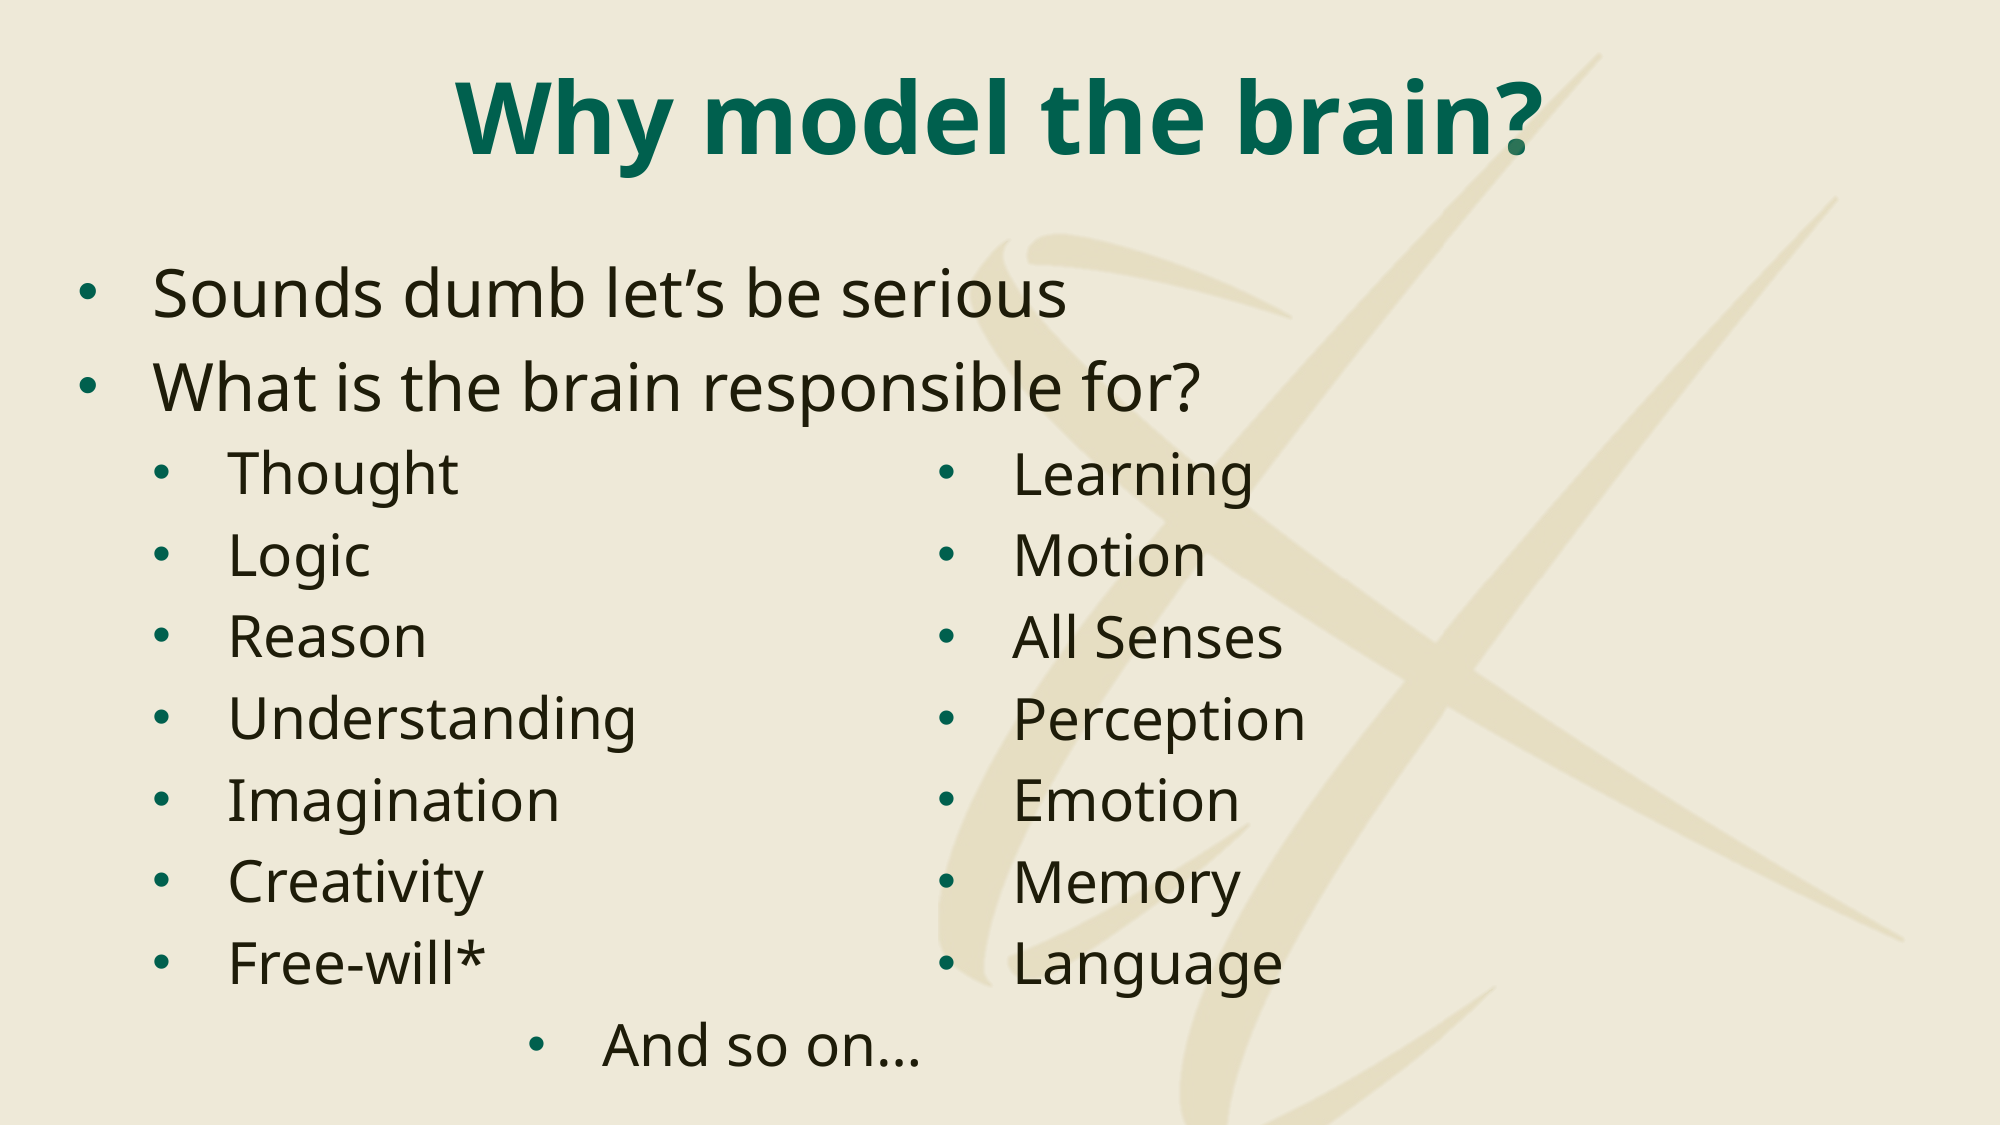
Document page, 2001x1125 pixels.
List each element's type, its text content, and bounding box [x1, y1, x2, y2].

picture [938, 0, 1949, 1125]
title Why model the brain? [51, 0, 938, 244]
text_box Sounds dumb let’s be serious What is the brain responsible for? Thought Logic Reason Understanding Imagination Creativity Free-will* And so on… [62, 243, 938, 1125]
text_box Learning Motion All Senses Perception Emotion Memory Language [847, 244, 938, 1125]
